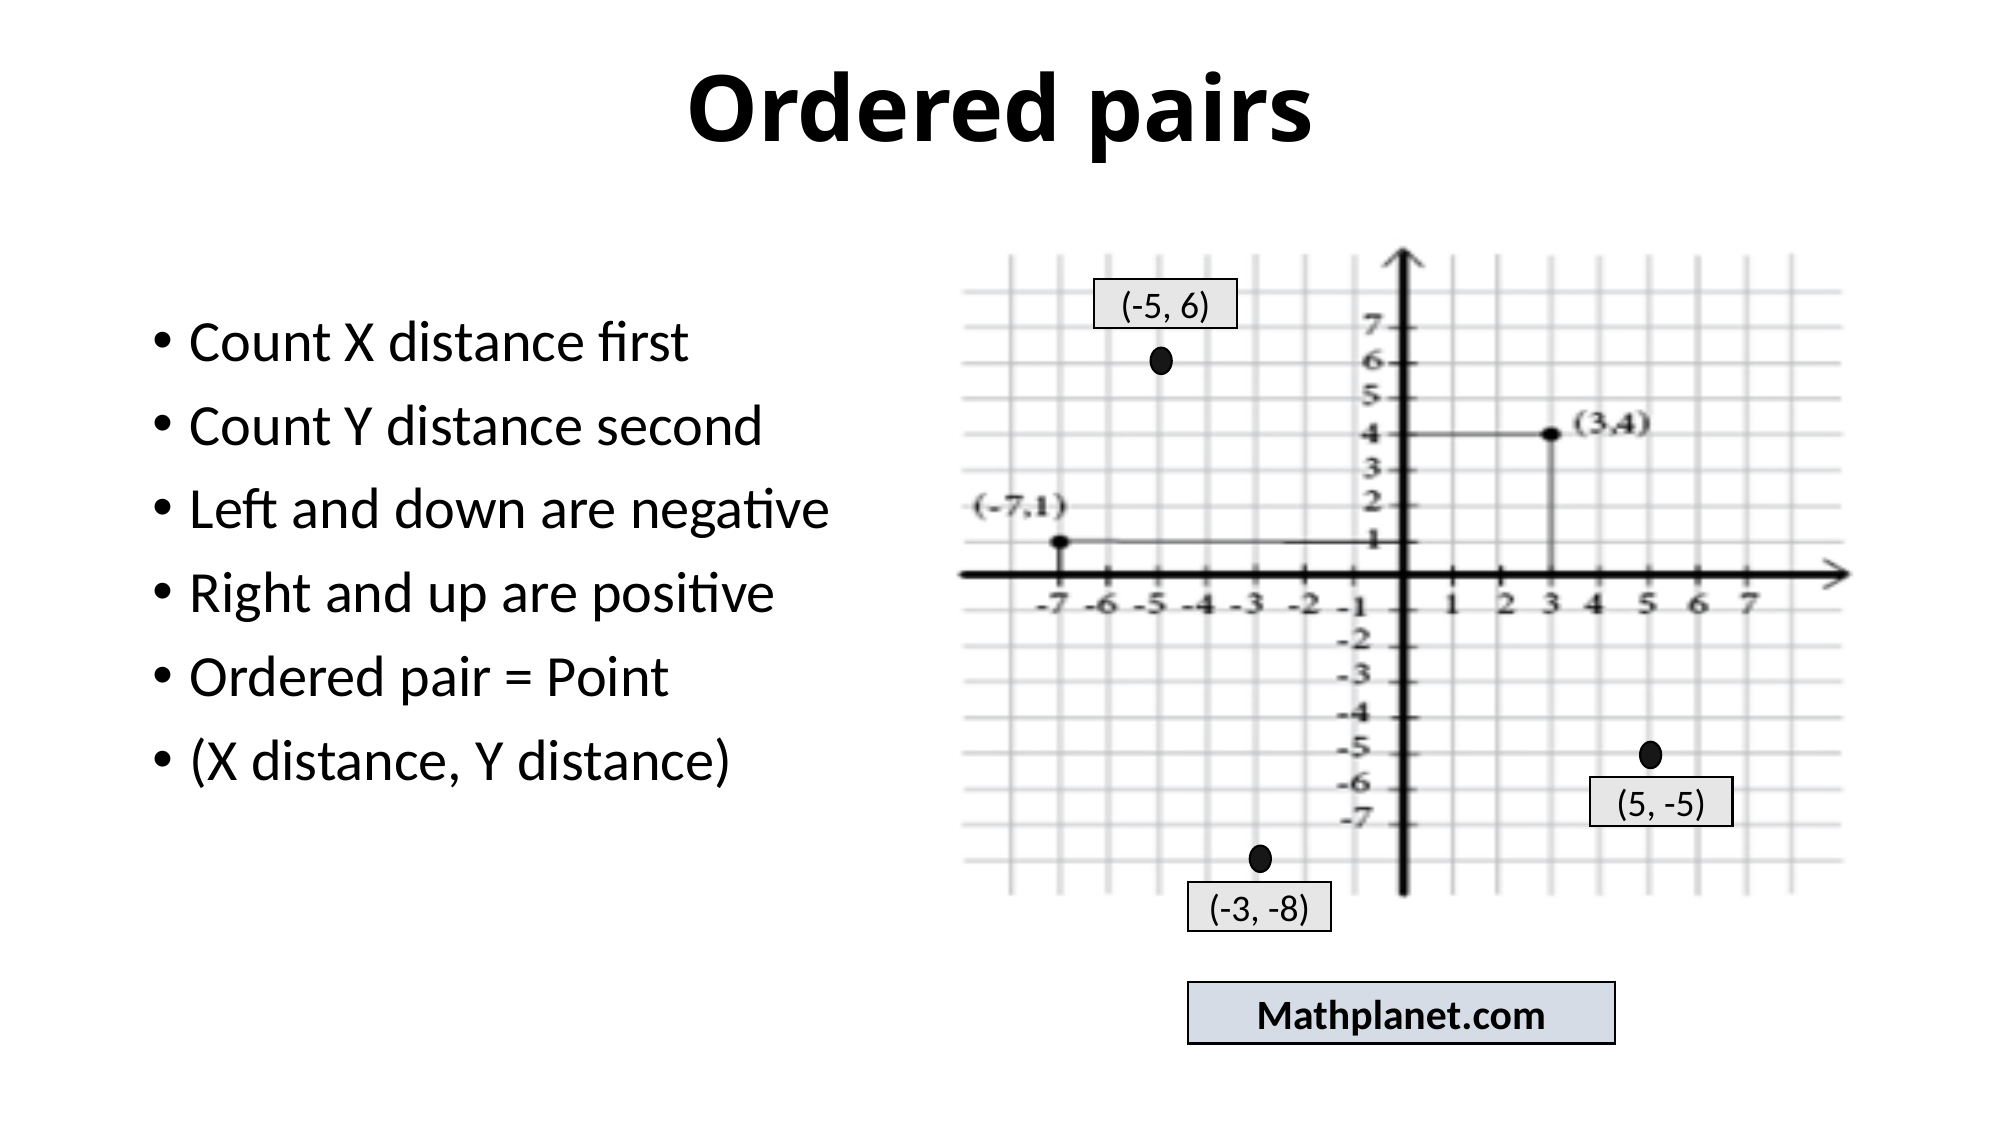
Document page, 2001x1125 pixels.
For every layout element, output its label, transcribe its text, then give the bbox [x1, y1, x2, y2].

text_box Mathplanet.com [1187, 981, 1616, 1045]
list Count X distance first Count Y distance second Left and down are negative Right and up are positive Ordered pair = Point (X distance, Y distance) [137, 303, 906, 934]
title Ordered pairs [137, 59, 1863, 165]
picture [906, 212, 1898, 934]
